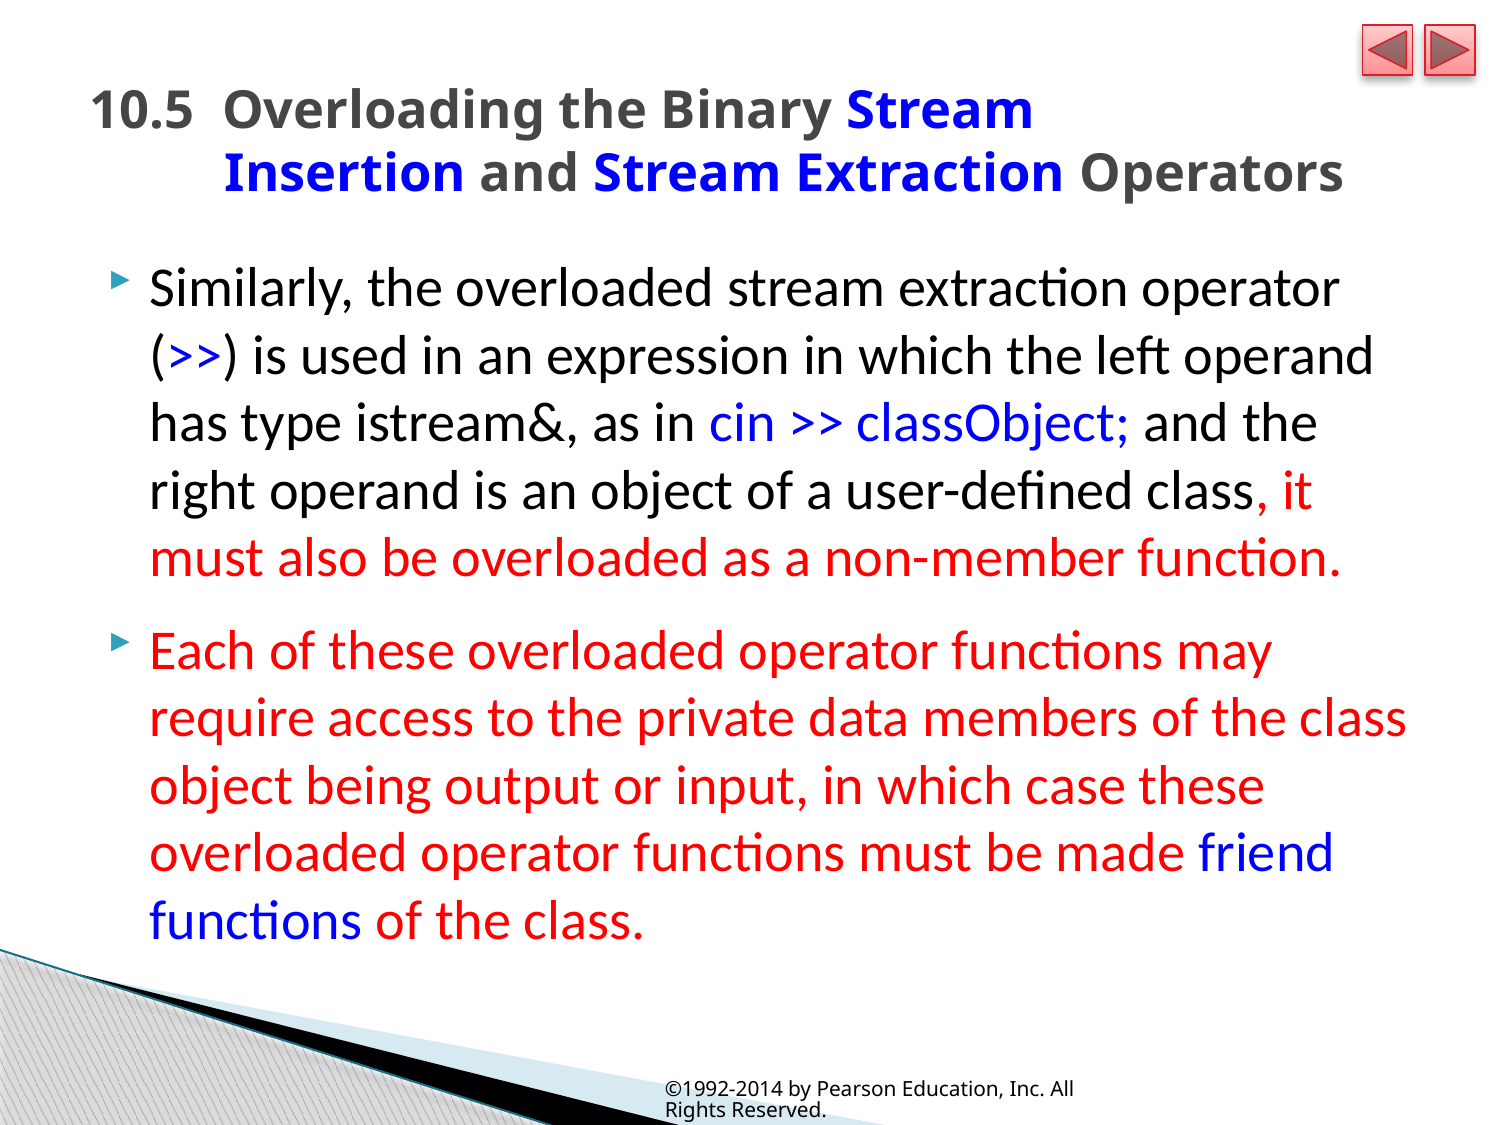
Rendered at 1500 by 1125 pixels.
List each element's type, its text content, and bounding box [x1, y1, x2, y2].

footer ©1992-2014 by Pearson Education, Inc. All Rights Reserved. [650, 1051, 1105, 1112]
list Similarly, the overloaded stream extraction operator (>>) is used in an expression in which the left operand has type istream&, as in cin >> classObject; and the right operand is an object of a user-defined class, it must also be overloaded as a non-member function. Each of these overloaded operator functions may require access to the private data members of the class object being output or input, in which case these overloaded operator functions must be made friend functions of the class. [75, 242, 1425, 986]
title 10.5 Overloading the Binary Stream Insertion and Stream Extraction Operators [75, 45, 1425, 233]
